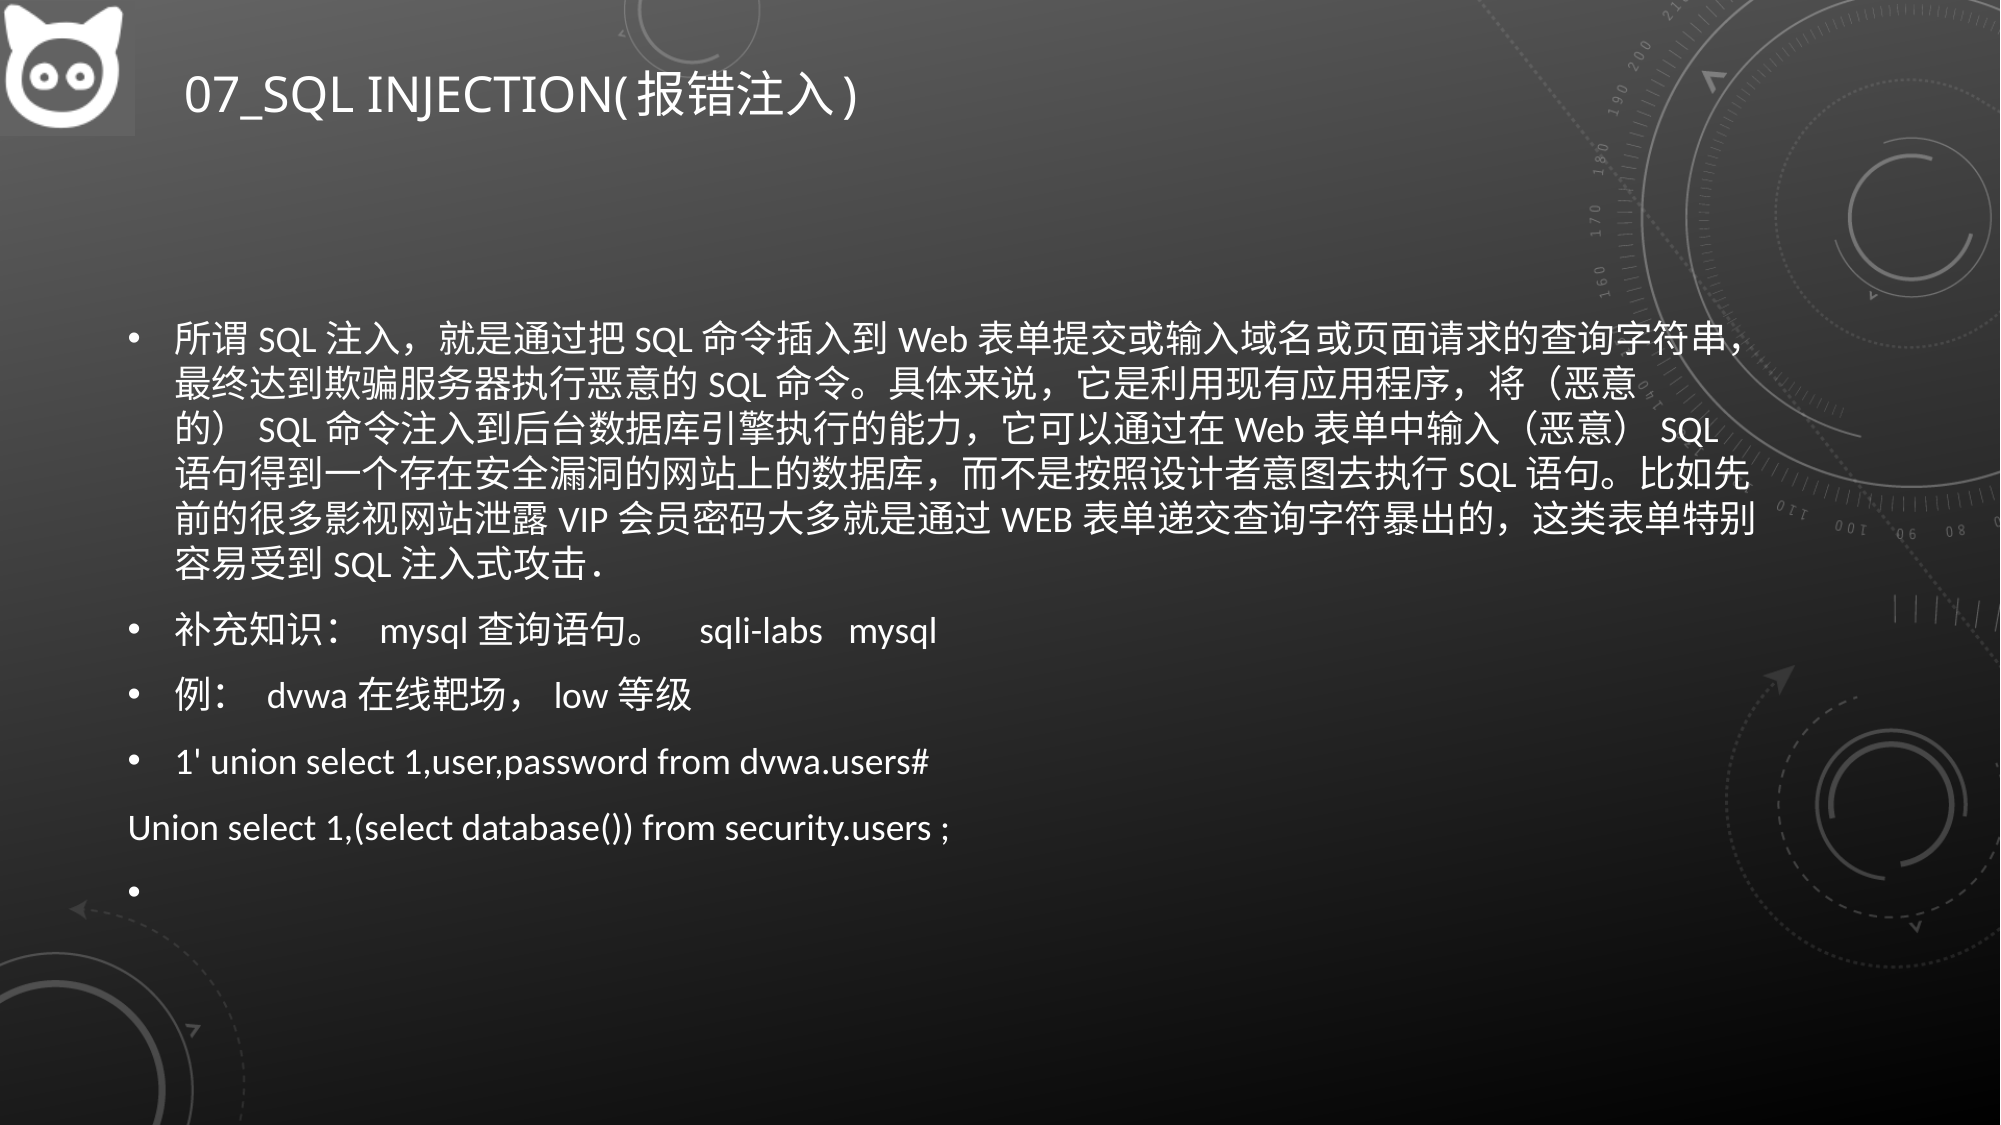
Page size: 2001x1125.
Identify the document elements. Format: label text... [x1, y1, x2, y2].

title 07_SQL Injection(报错注入) [169, 54, 1831, 130]
picture [0, 0, 2000, 1125]
list 所谓SQL注入，就是通过把SQL命令插入到Web表单提交或输入域名或页面请求的查询字符串，最终达到欺骗服务器执行恶意的SQL命令。具体来说，它是利用现有应用程序，将（恶意的）SQL命令注入到后台数据库引擎执行的能力，它可以通过在Web表单中输入（恶意）SQL语句得到一个存在安全漏洞的网站上的数据库，而不是按照设计者意图去执行SQL语句。比如先前的很多影视网站泄露VIP会员密码大多就是通过WEB表单递交查询字符暴出的，这类表单特别容易受到SQL注入式攻击． 补充知识： mysql查询语句。 sqli-labs mysql 例： dvwa在线靶场，low等级 1' union select 1,user,password from dvwa.users# Union select 1,(select database()) from security.users ; [112, 171, 1775, 1057]
